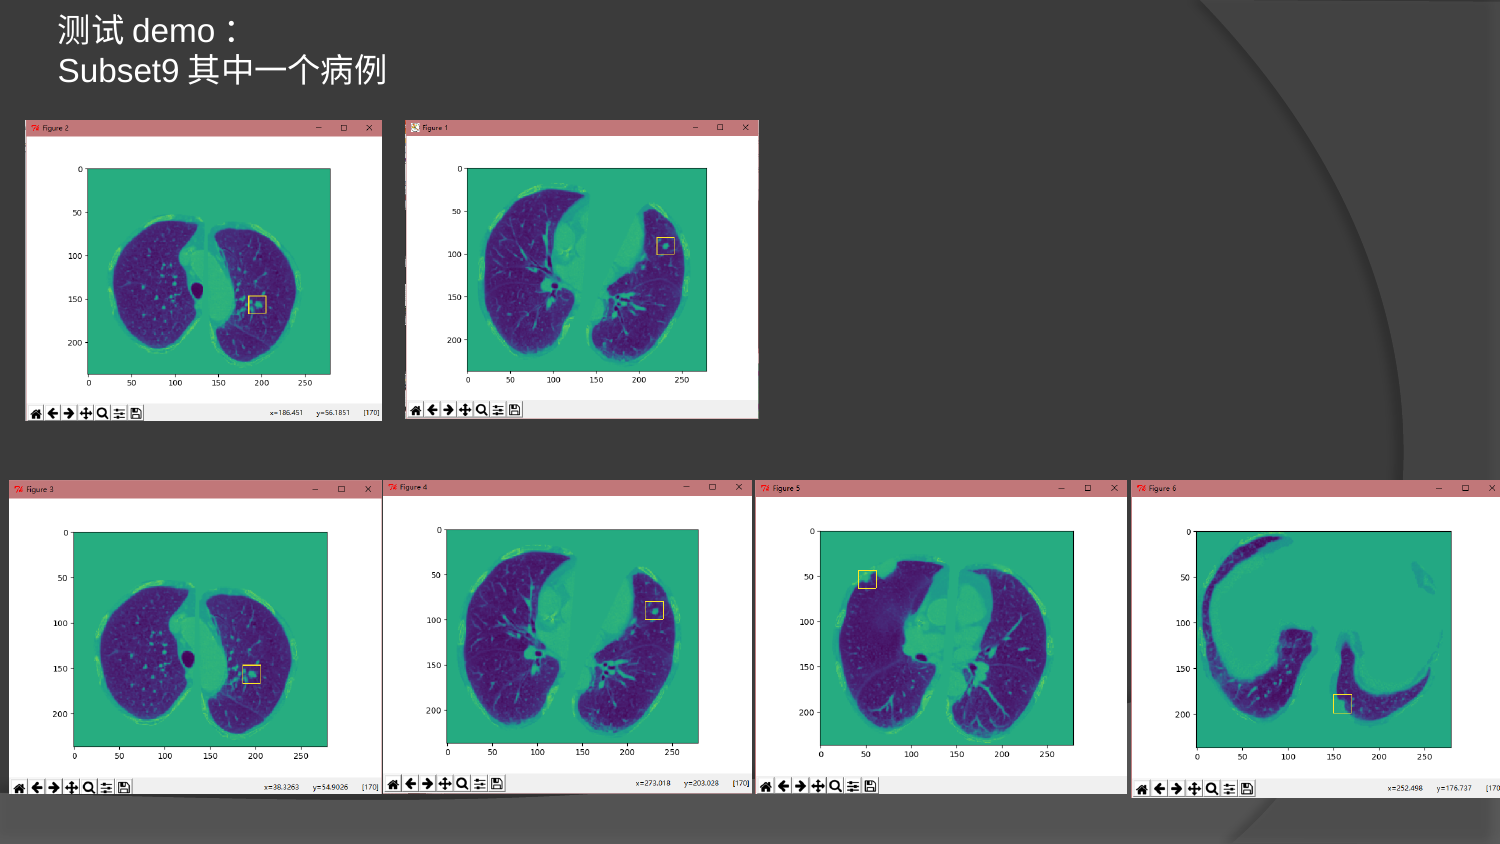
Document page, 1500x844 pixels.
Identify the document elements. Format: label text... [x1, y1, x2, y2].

picture [9, 480, 374, 795]
picture [1131, 480, 1500, 798]
text_box 测试demo： Subset9其中一个病例 [42, 2, 575, 97]
picture [755, 480, 1123, 795]
picture [382, 480, 747, 795]
picture [25, 119, 382, 421]
picture [405, 119, 760, 419]
